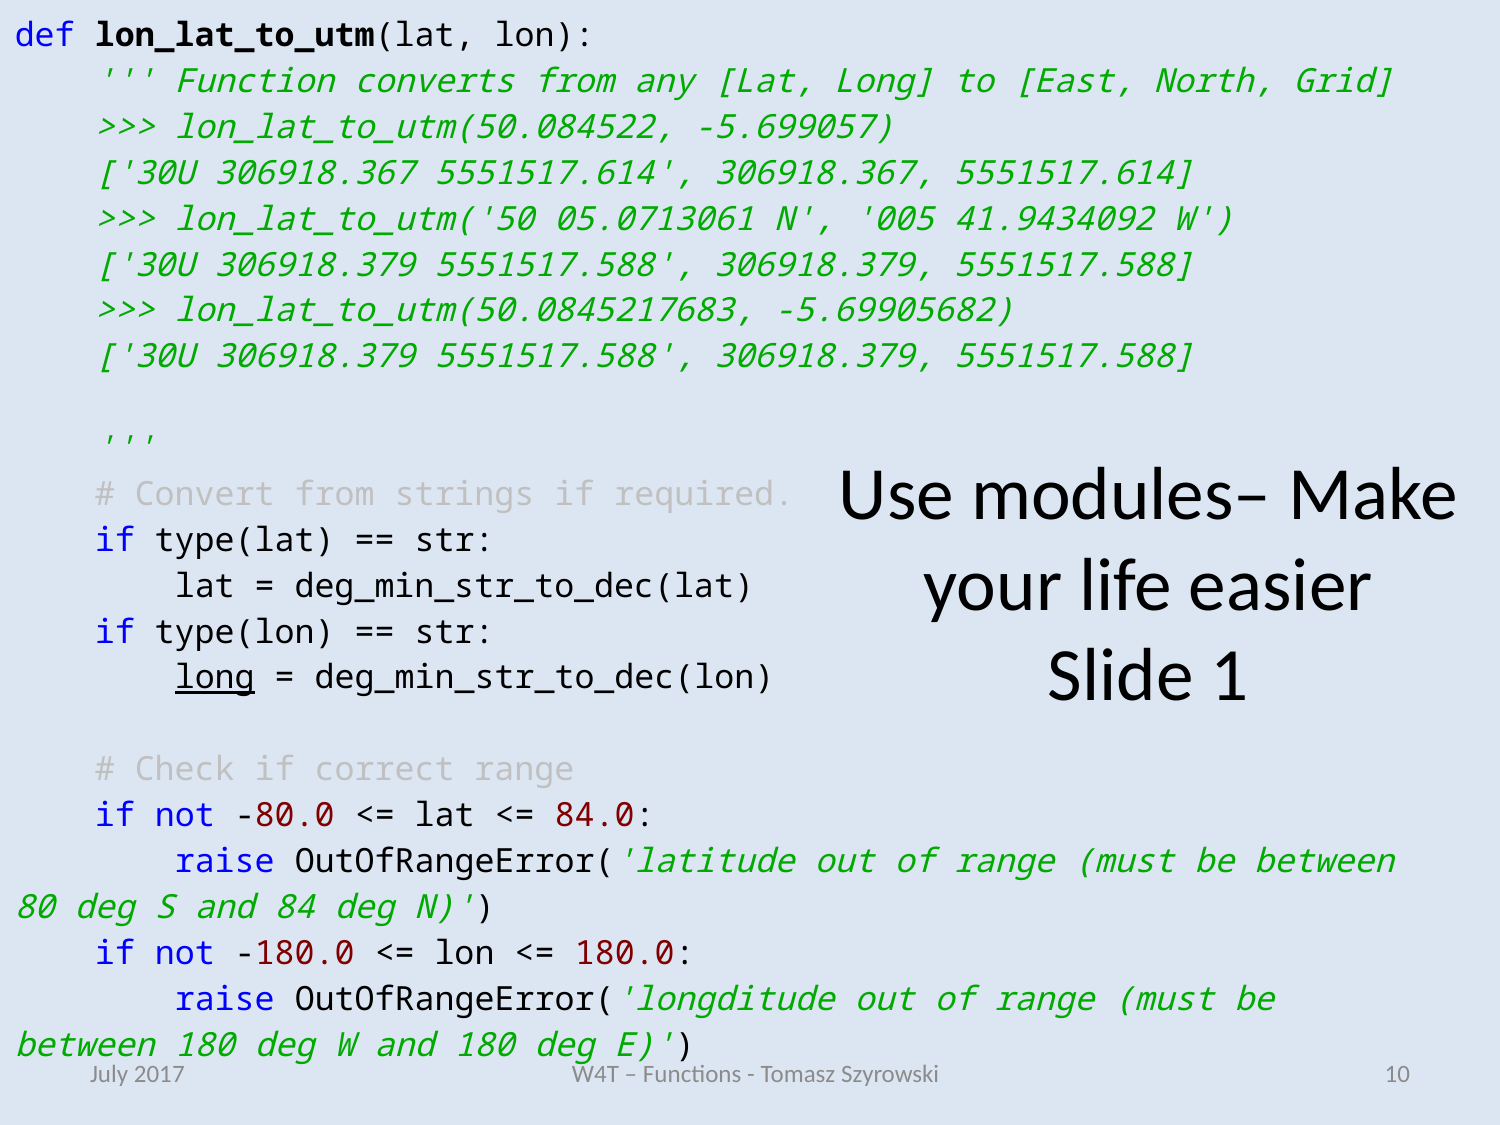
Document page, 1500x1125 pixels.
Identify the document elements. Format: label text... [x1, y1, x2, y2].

title Use modules– Make your life easier Slide 1 [1412, 432, 1477, 728]
text_box def lon_lat_to_utm(lat, lon): ''' Function converts from any [Lat, Long] to [East, North, Grid] >>> lon_lat_to_utm(50.084522, -5.699057) ['30U 306918.367 5551517.614', 306918.367, 5551517.614] >>> lon_lat_to_utm('50 05.0713061 N', '005 41.9434092 W') ['30U 306918.379 5551517.588', 306918.379, 5551517.588] >>> lon_lat_to_utm(50.0845217683, -5.69905682) ['30U 306918.379 5551517.588', 306918.379, 5551517.588] ''' # Convert from strings if required. if type(lat) == str: lat = deg_min_str_to_dec(lat) if type(lon) == str: long = deg_min_str_to_dec(lon) # Check if correct range if not -80.0 <= lat <= 84.0: raise OutOfRangeError('latitude out of range (must be between 80 deg S and 84 deg N)') if not -180.0 <= lon <= 180.0: raise OutOfRangeError('longditude out of range (must be between 180 deg W and 180 deg E)') [0, 0, 1412, 1071]
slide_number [75, 1071, 242, 1103]
slide_number 10 [1074, 1042, 1425, 1103]
footer W4T – Functions - Tomasz Szyrowski [242, 1071, 1074, 1103]
